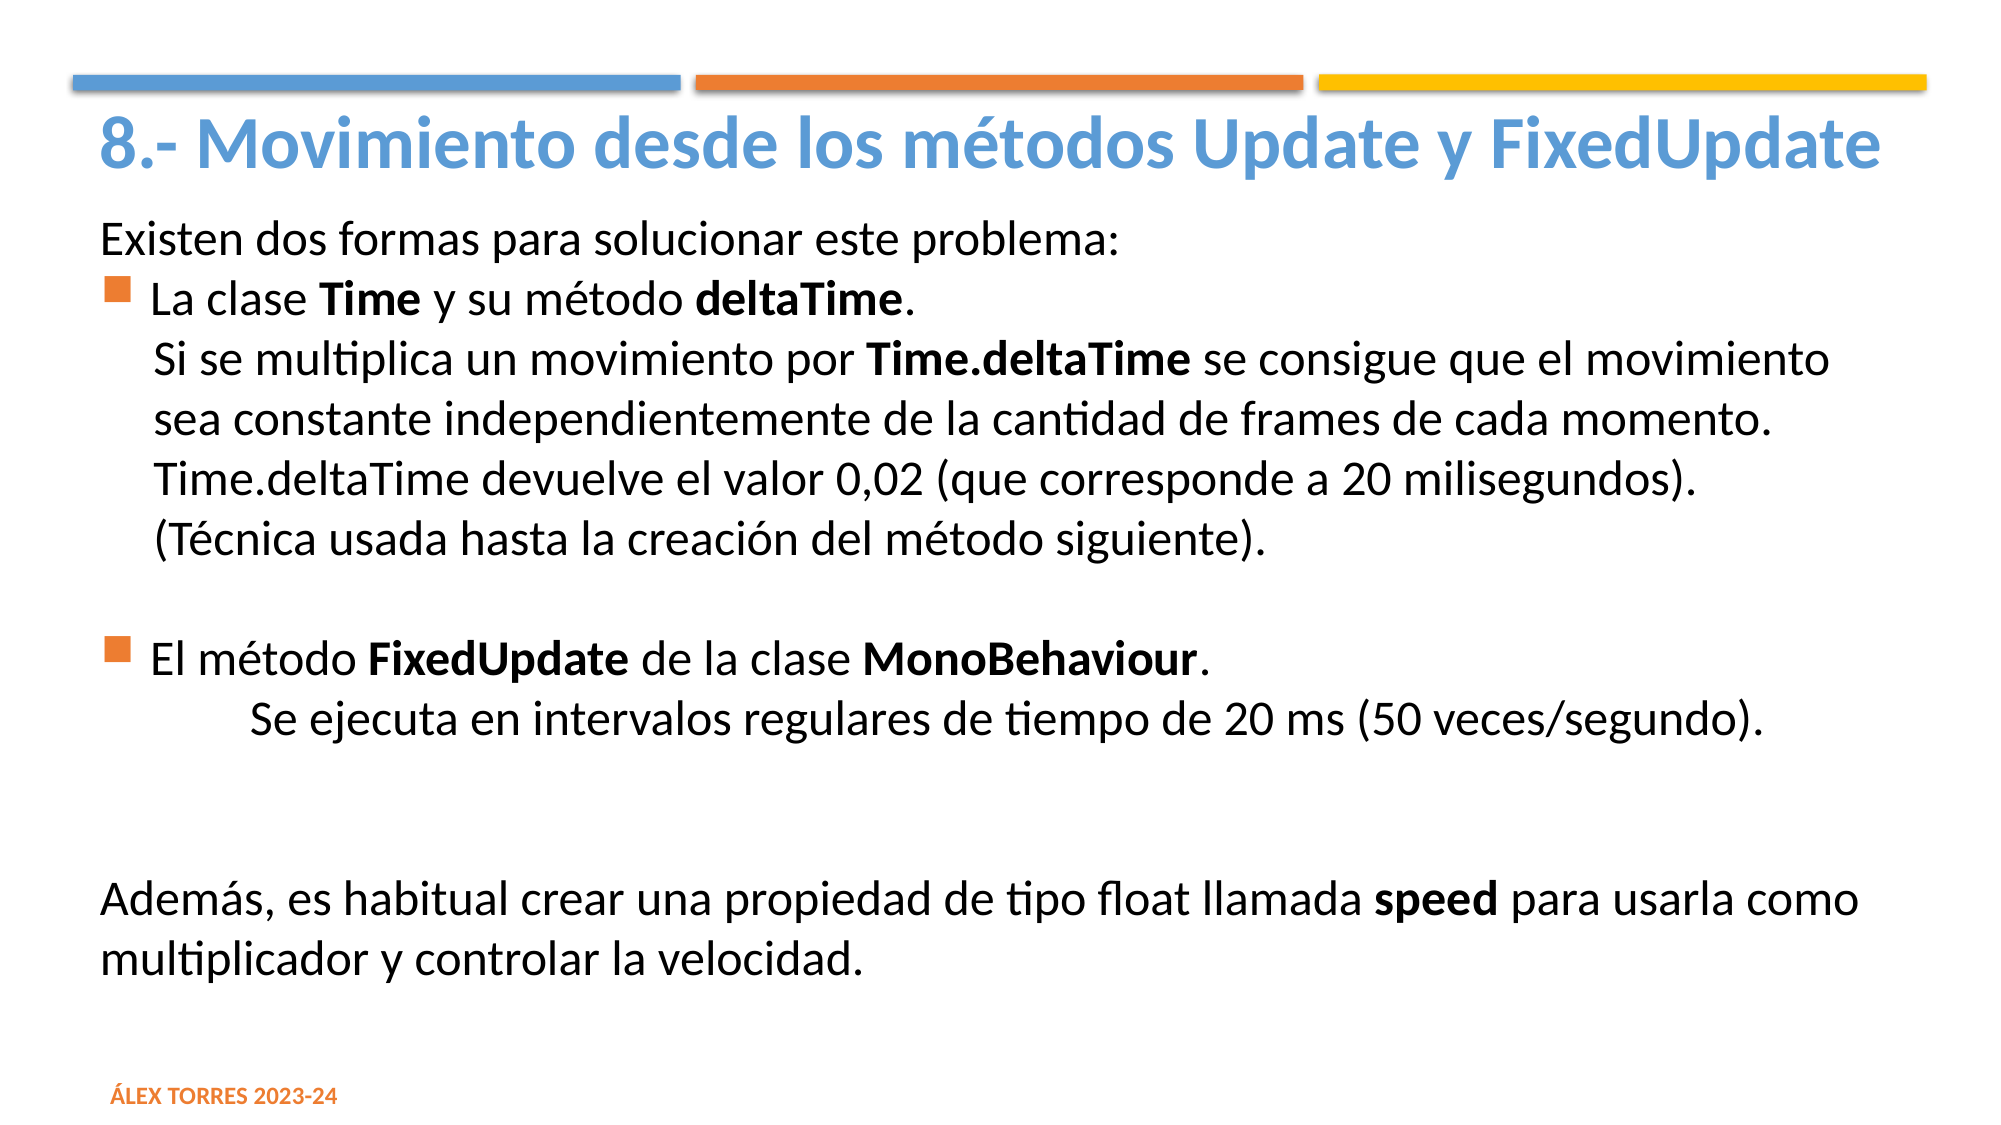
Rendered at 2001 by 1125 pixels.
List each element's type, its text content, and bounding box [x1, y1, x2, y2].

text_box 8.- Movimiento desde los métodos Update y FixedUpdate [85, 78, 1915, 188]
text_box Existen dos formas para solucionar este problema: La clase Time y su método deltaTime. Si se multiplica un movimiento por Time.deltaTime se consigue que el movimiento sea constante independientemente de la cantidad de frames de cada momento. Time.deltaTime devuelve el valor 0,02 (que corresponde a 20 milisegundos). (Técnica usada hasta la creación del método siguiente). El método FixedUpdate de la clase MonoBehaviour. Se ejecuta en intervalos regulares de tiempo de 20 ms (50 veces/segundo). Además, es habitual crear una propiedad de tipo float llamada speed para usarla como multiplicador y controlar la velocidad. [85, 190, 1915, 1074]
